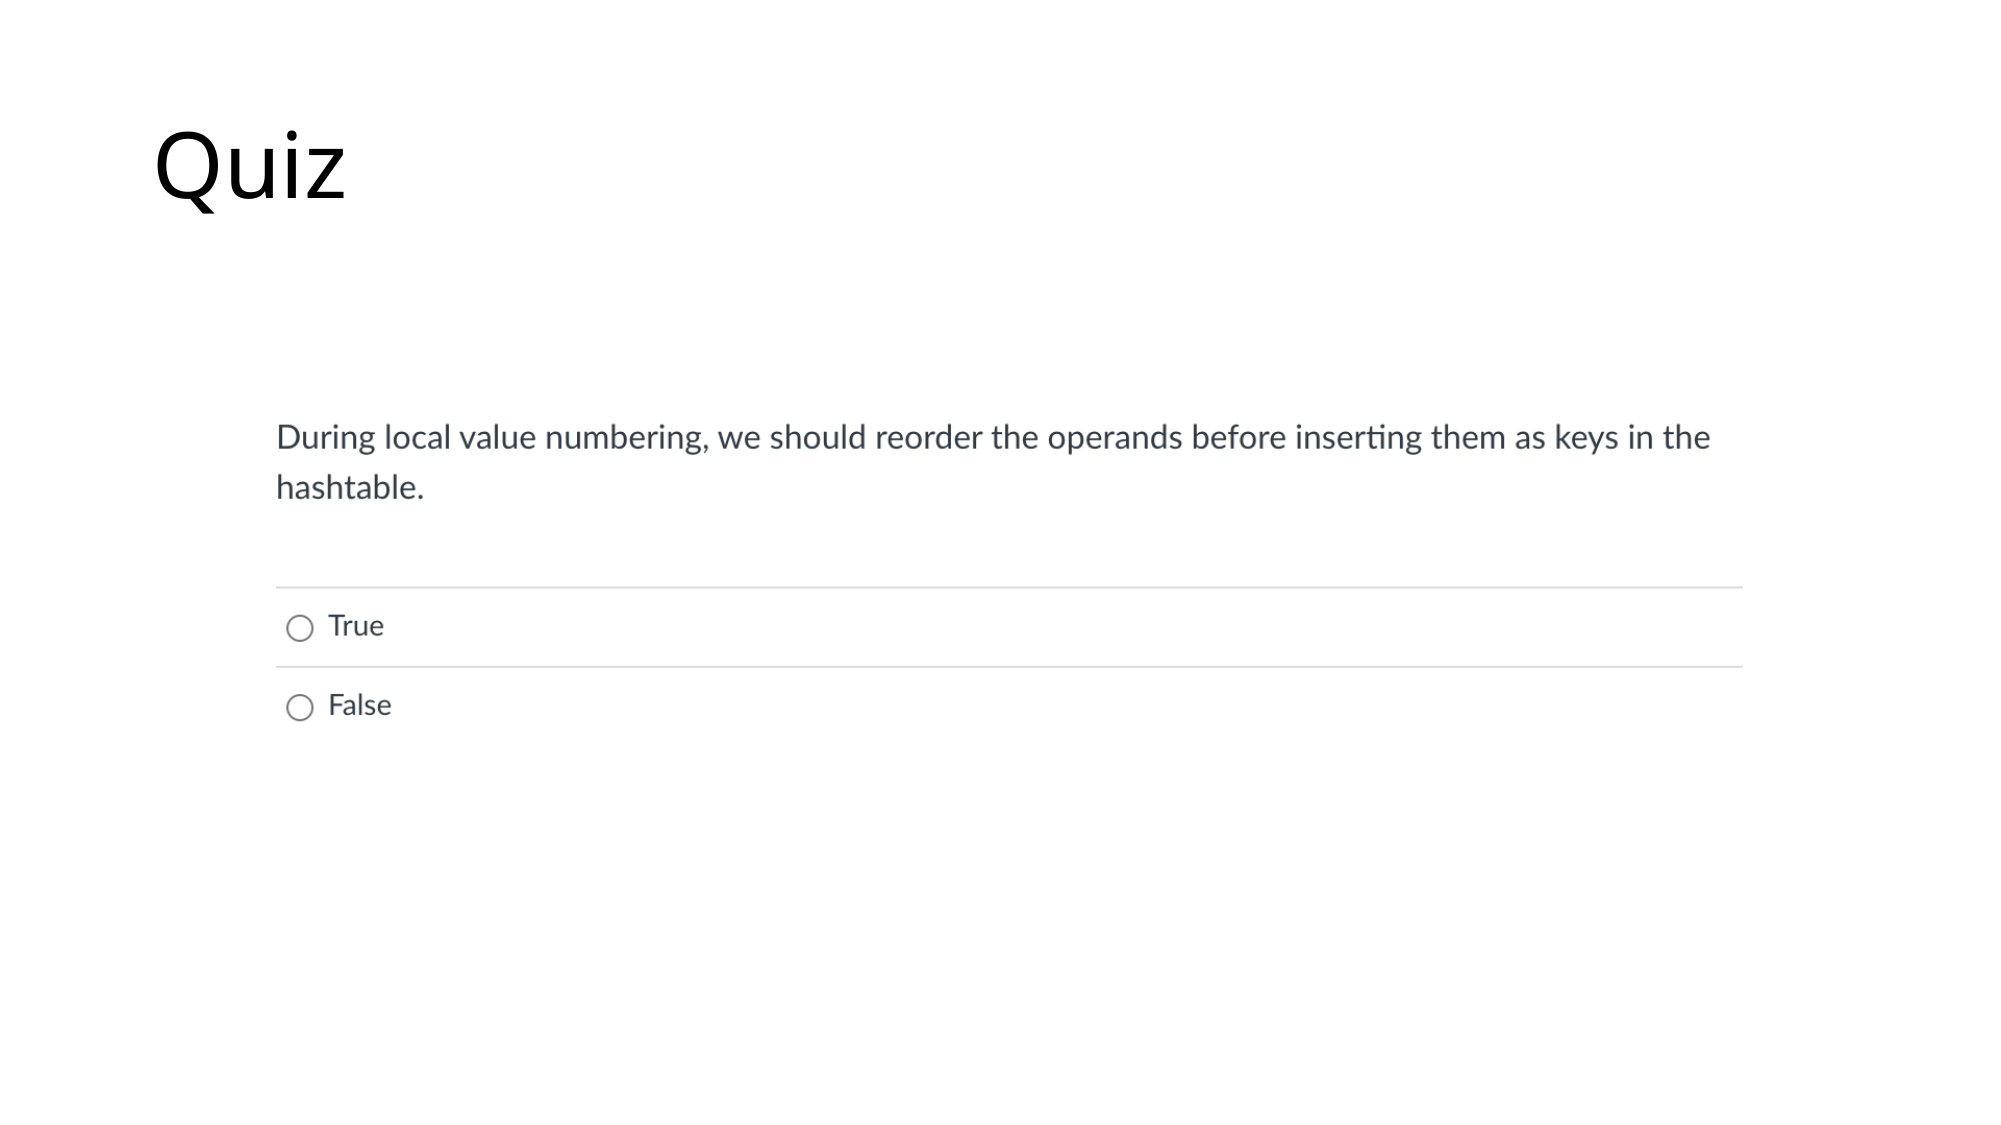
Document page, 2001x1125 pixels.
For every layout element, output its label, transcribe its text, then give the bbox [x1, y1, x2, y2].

title Quiz [137, 59, 1863, 278]
picture [251, 362, 1749, 763]
